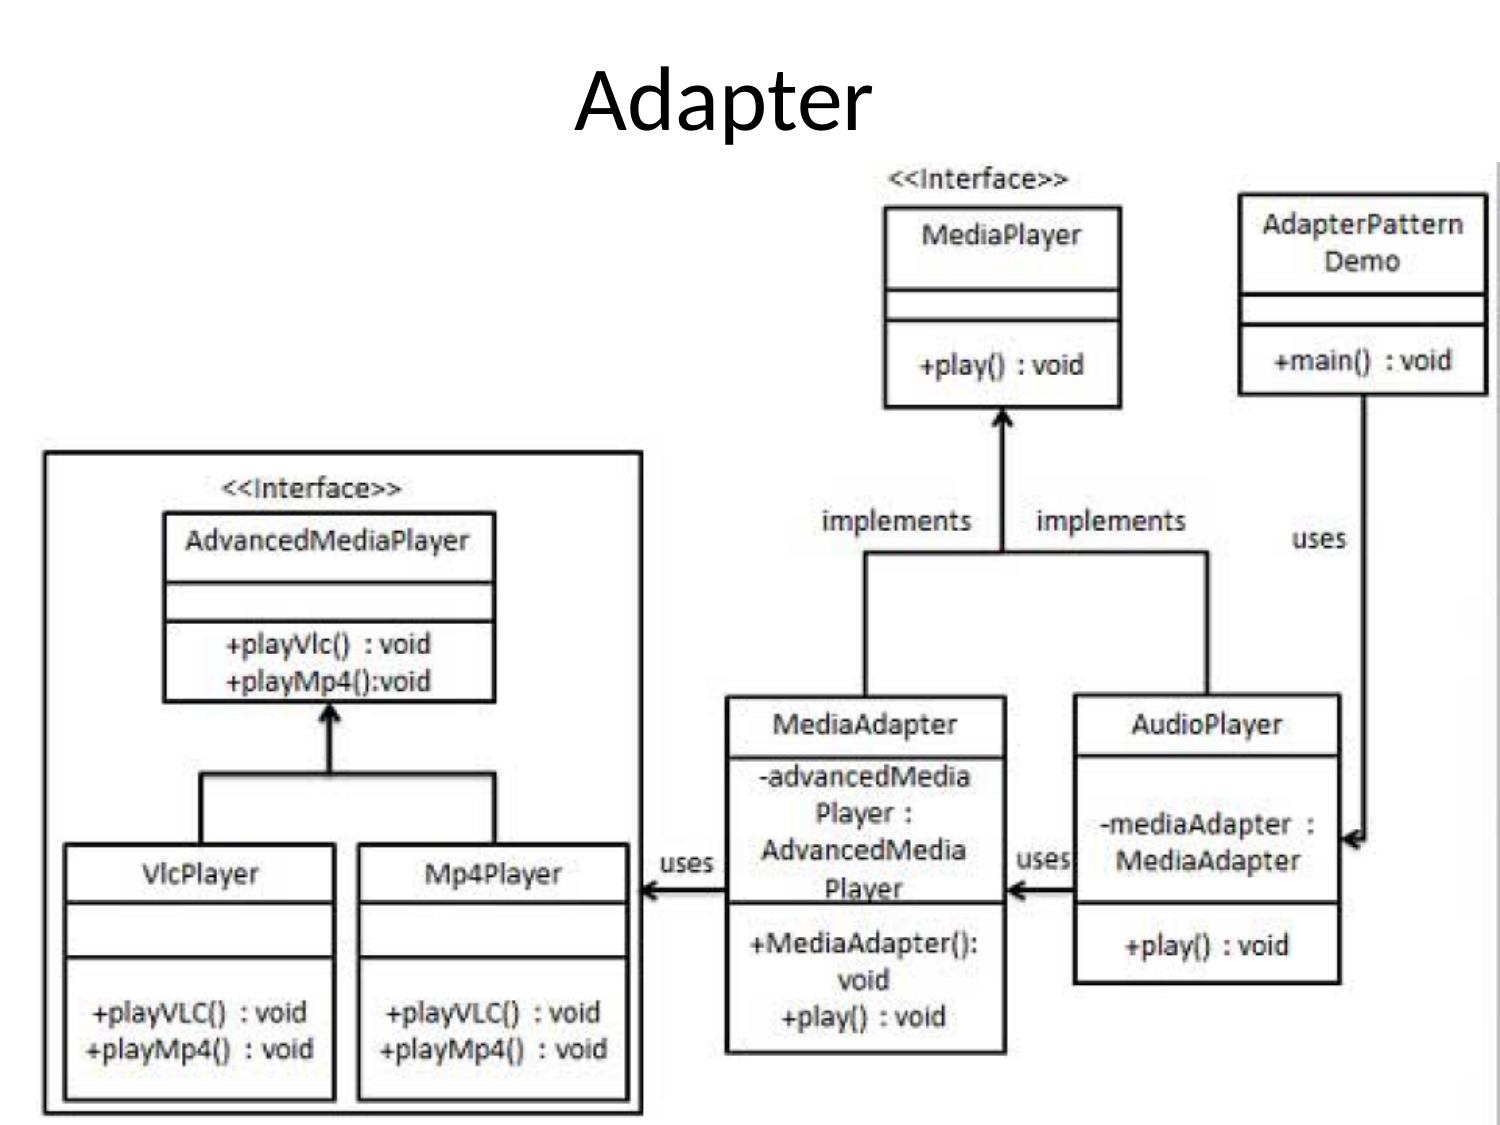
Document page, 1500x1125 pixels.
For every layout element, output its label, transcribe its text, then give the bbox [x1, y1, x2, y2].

title Adapter [87, 0, 1363, 160]
picture [30, 162, 1500, 1125]
